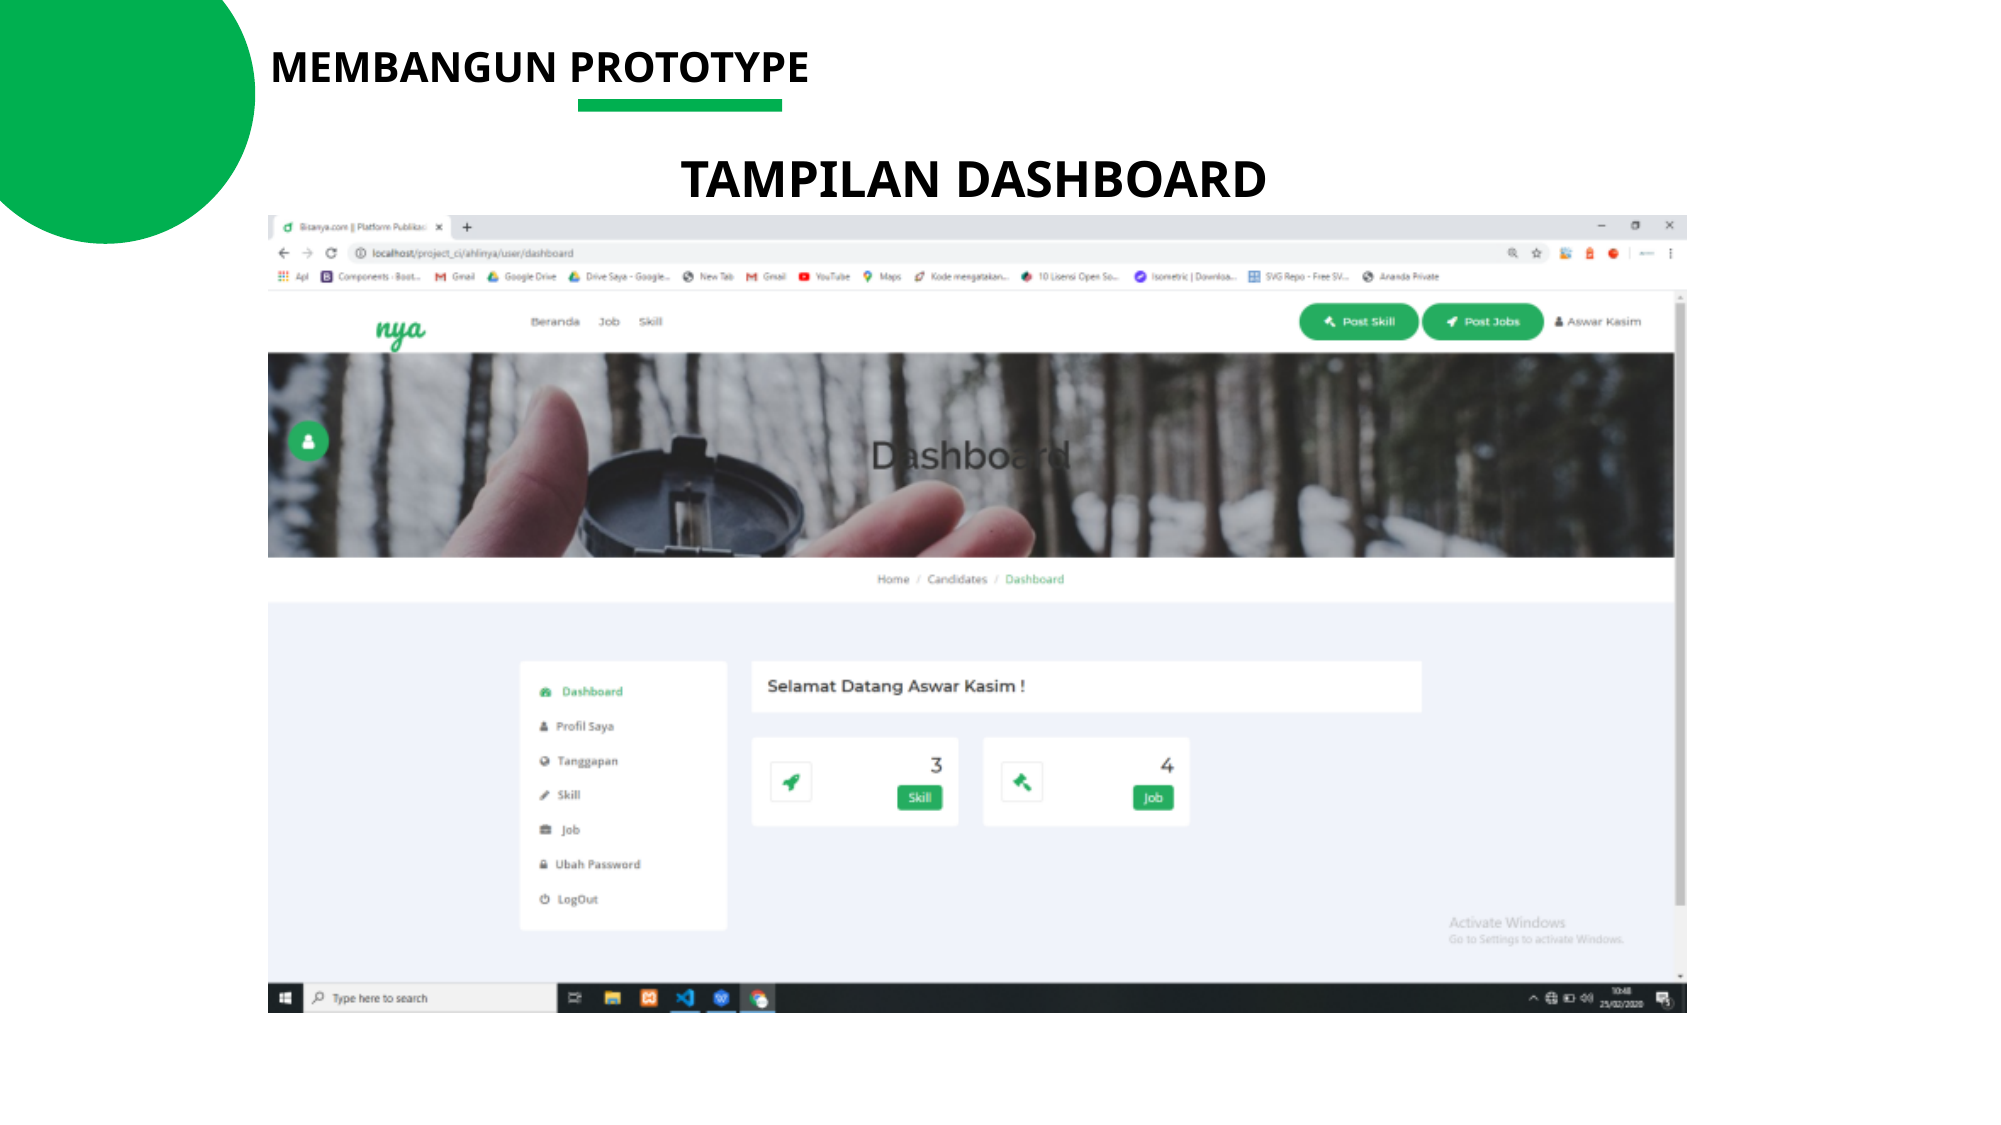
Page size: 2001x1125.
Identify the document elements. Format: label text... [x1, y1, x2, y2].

text_box MEMBANGUN PROTOTYPE [255, 33, 825, 99]
text_box TAMPILAN DASHBOARD [665, 139, 1283, 215]
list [268, 215, 1687, 1013]
text_box [577, 98, 783, 113]
text_box [0, 0, 257, 245]
